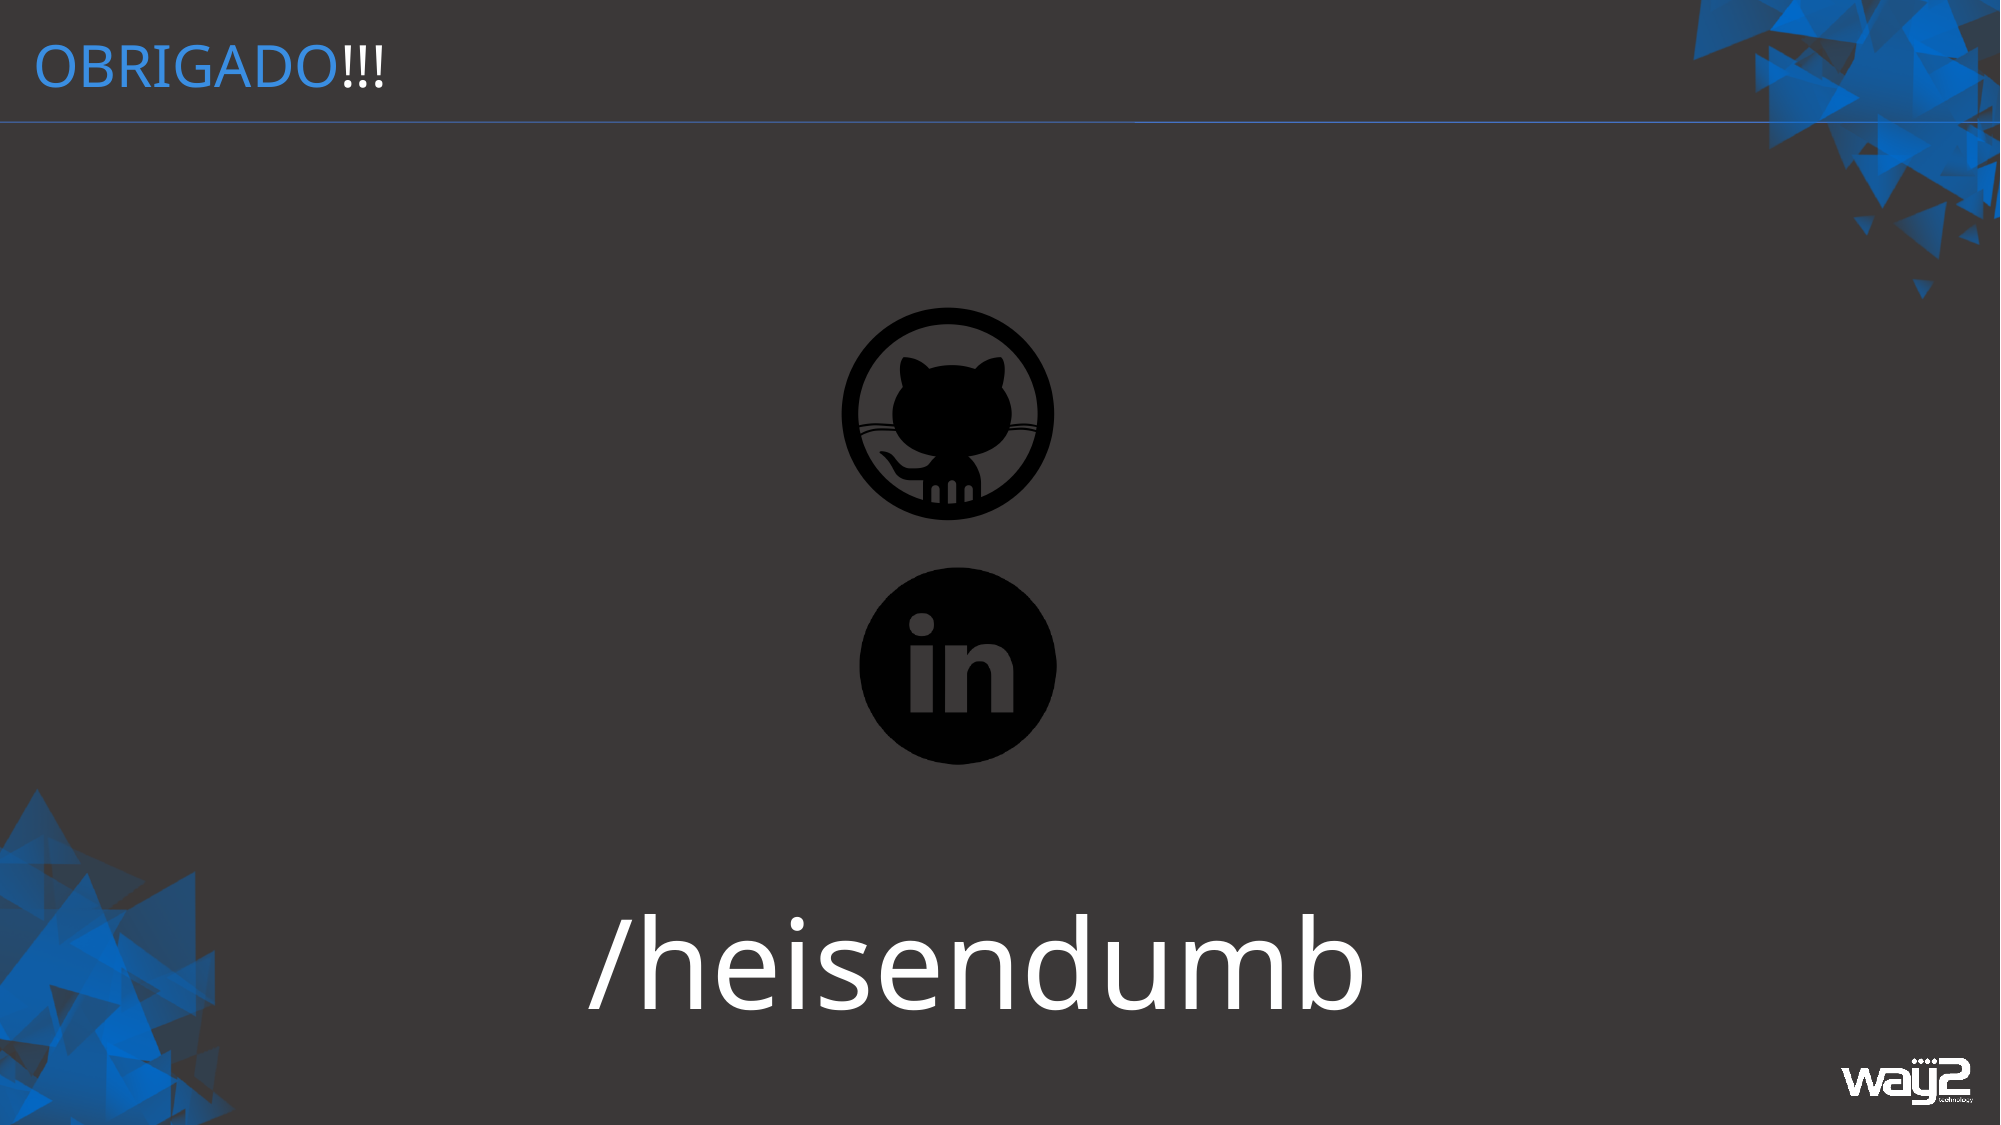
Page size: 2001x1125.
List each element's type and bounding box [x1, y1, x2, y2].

title [18, 14, 1744, 122]
picture [840, 306, 1059, 526]
picture [846, 554, 1066, 774]
picture [1841, 1058, 1973, 1105]
